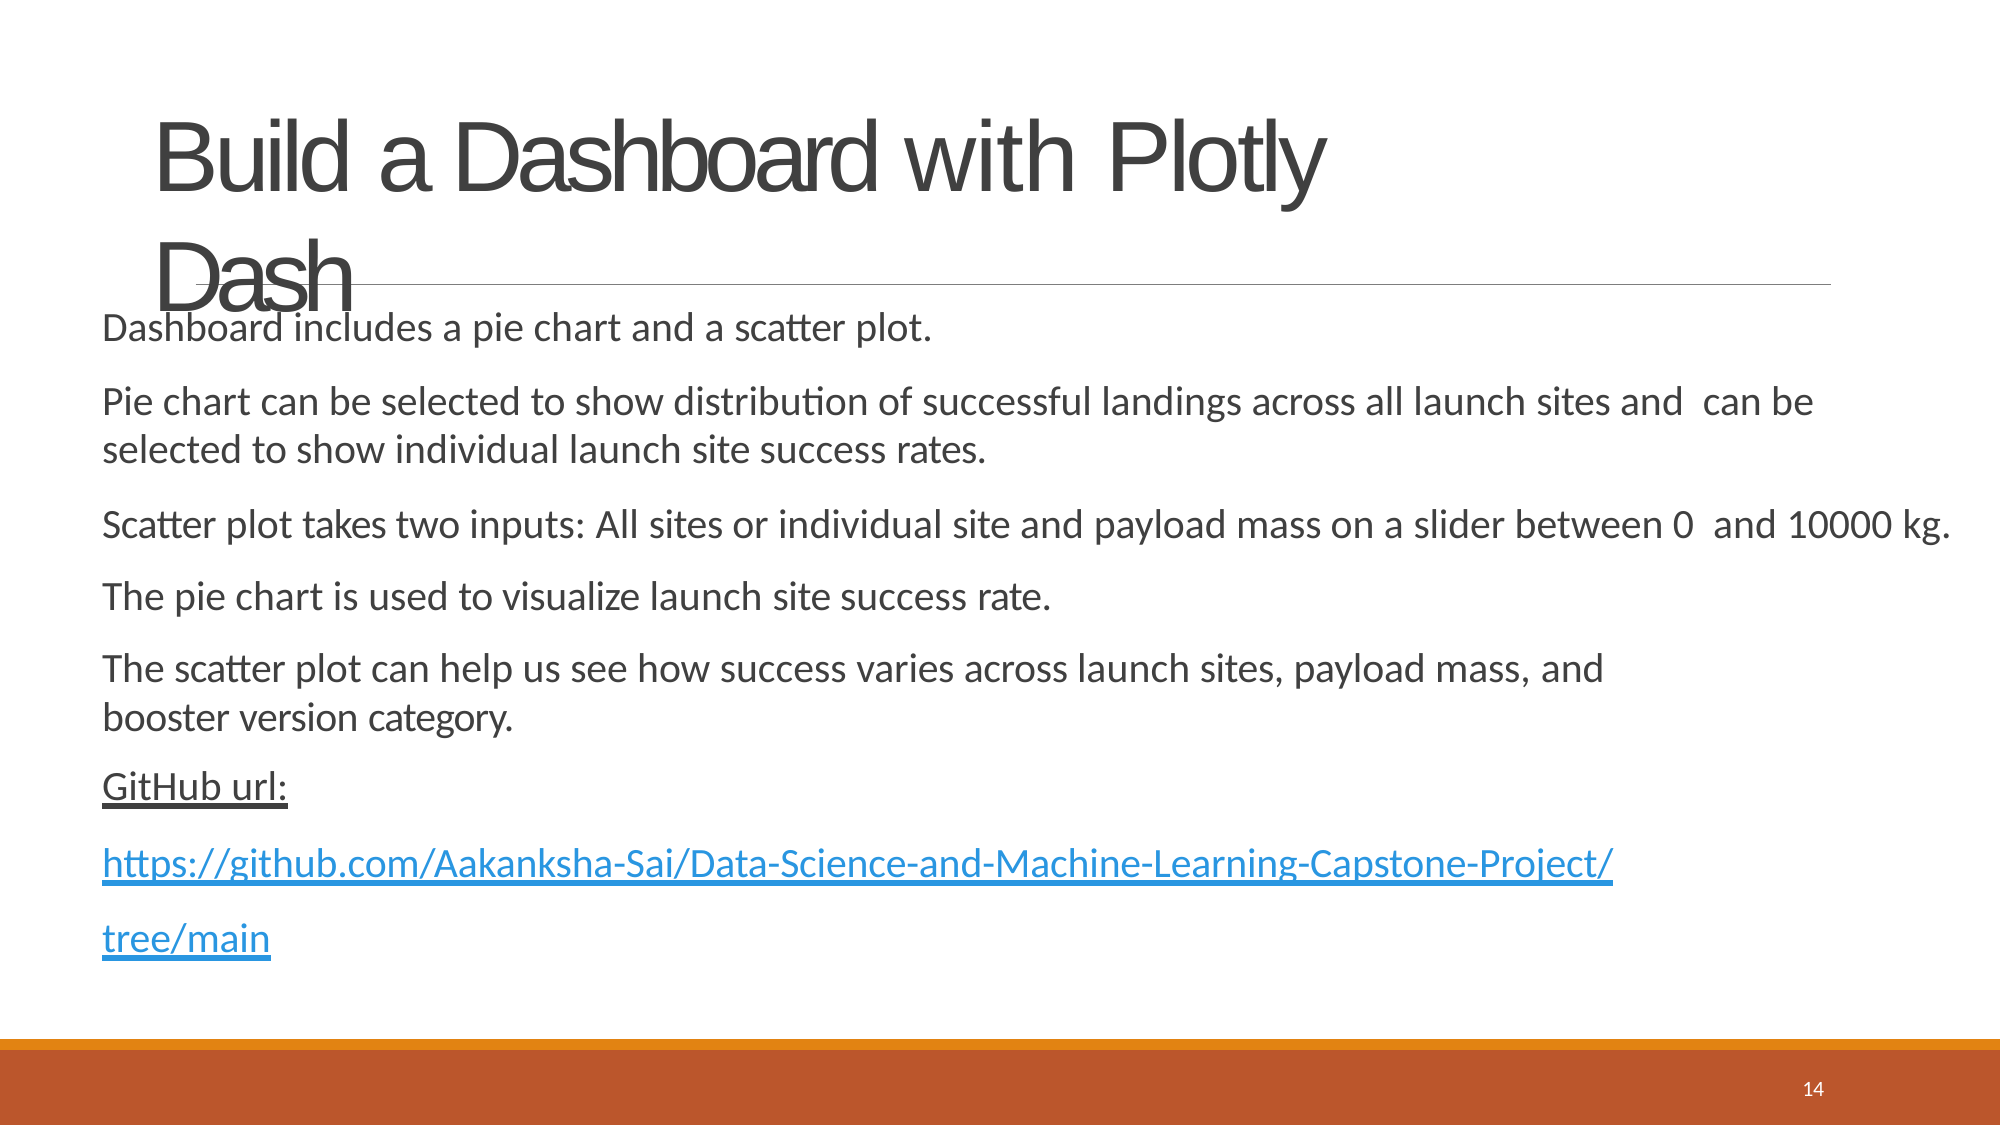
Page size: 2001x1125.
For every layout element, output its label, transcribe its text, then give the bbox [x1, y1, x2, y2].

title Build a Dashboard with Plotly Dash [150, 89, 1517, 274]
text_box Dashboard includes a pie chart and a scatter plot. Pie chart can be selected to show distribution of successful landings across all launch sites and can be selected to show individual launch site success rates. Scatter plot takes two inputs: All sites or individual site and payload mass on a slider between 0 and 10000 kg. The pie chart is used to visualize launch site success rate. The scatter plot can help us see how success varies across launch sites, payload mass, and booster version category. GitHub url: https://github.com/Aakanksha-Sai/Data-Science-and-Machine-Learning-Capstone-Project/tree/main [99, 274, 1975, 961]
slide_number 14 [1795, 1077, 1831, 1125]
